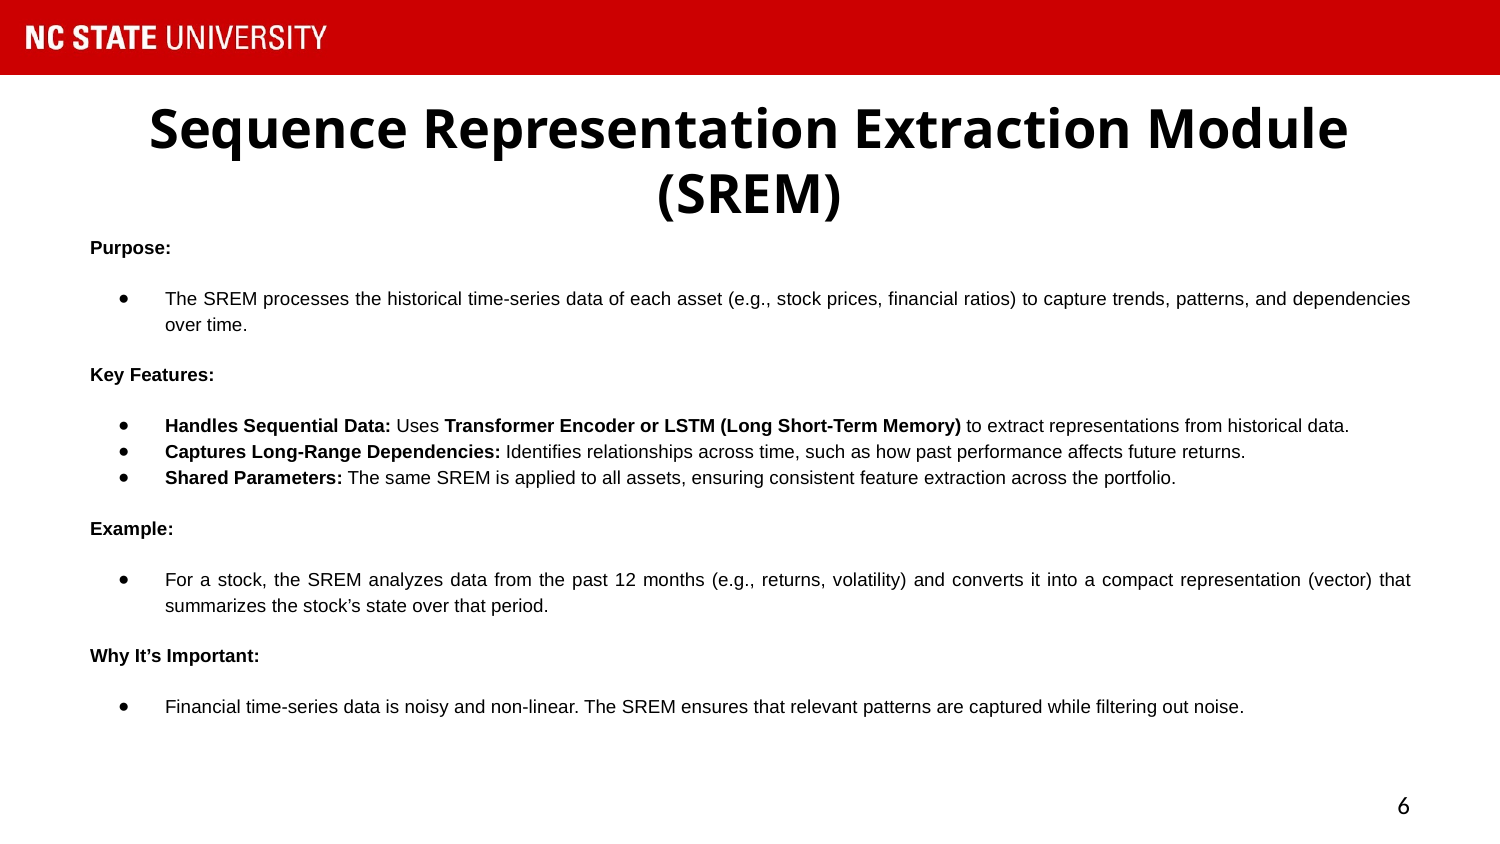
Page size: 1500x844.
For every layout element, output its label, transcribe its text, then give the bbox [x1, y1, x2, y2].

title Sequence Representation Extraction Module (SREM) [75, 93, 1425, 224]
list Purpose: The SREM processes the historical time-series data of each asset (e.g., stock prices, financial ratios) to capture trends, patterns, and dependencies over time. Key Features: Handles Sequential Data: Uses Transformer Encoder or LSTM (Long Short-Term Memory) to extract representations from historical data. Captures Long-Range Dependencies: Identifies relationships across time, such as how past performance affects future returns. Shared Parameters: The same SREM is applied to all assets, ensuring consistent feature extraction across the portfolio. Example: For a stock, the SREM analyzes data from the past 12 months (e.g., returns, volatility) and converts it into a compact representation (vector) that summarizes the stock’s state over that period. Why It’s Important: Financial time-series data is noisy and non-linear. The SREM ensures that relevant patterns are captured while filtering out noise. [75, 224, 1425, 801]
slide_number 6 [1074, 801, 1425, 827]
picture [0, 0, 1500, 75]
